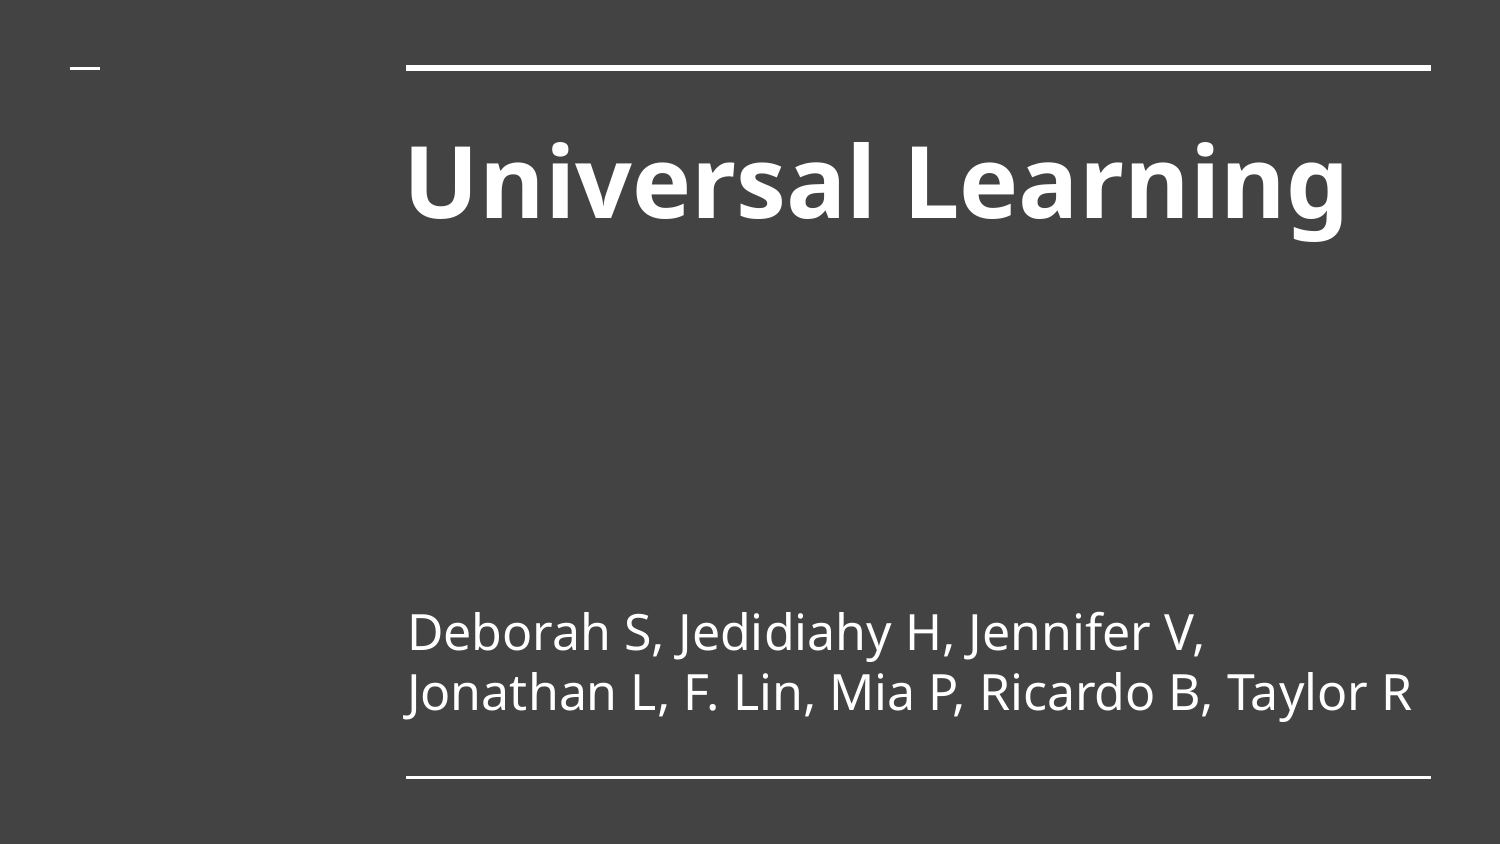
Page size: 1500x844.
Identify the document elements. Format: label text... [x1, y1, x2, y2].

title Universal Learning [389, 103, 1428, 357]
subtitle Deborah S, Jedidiahy H, Jennifer V, Jonathan L, F. Lin, Mia P, Ricardo B, Taylor R [392, 531, 1431, 735]
